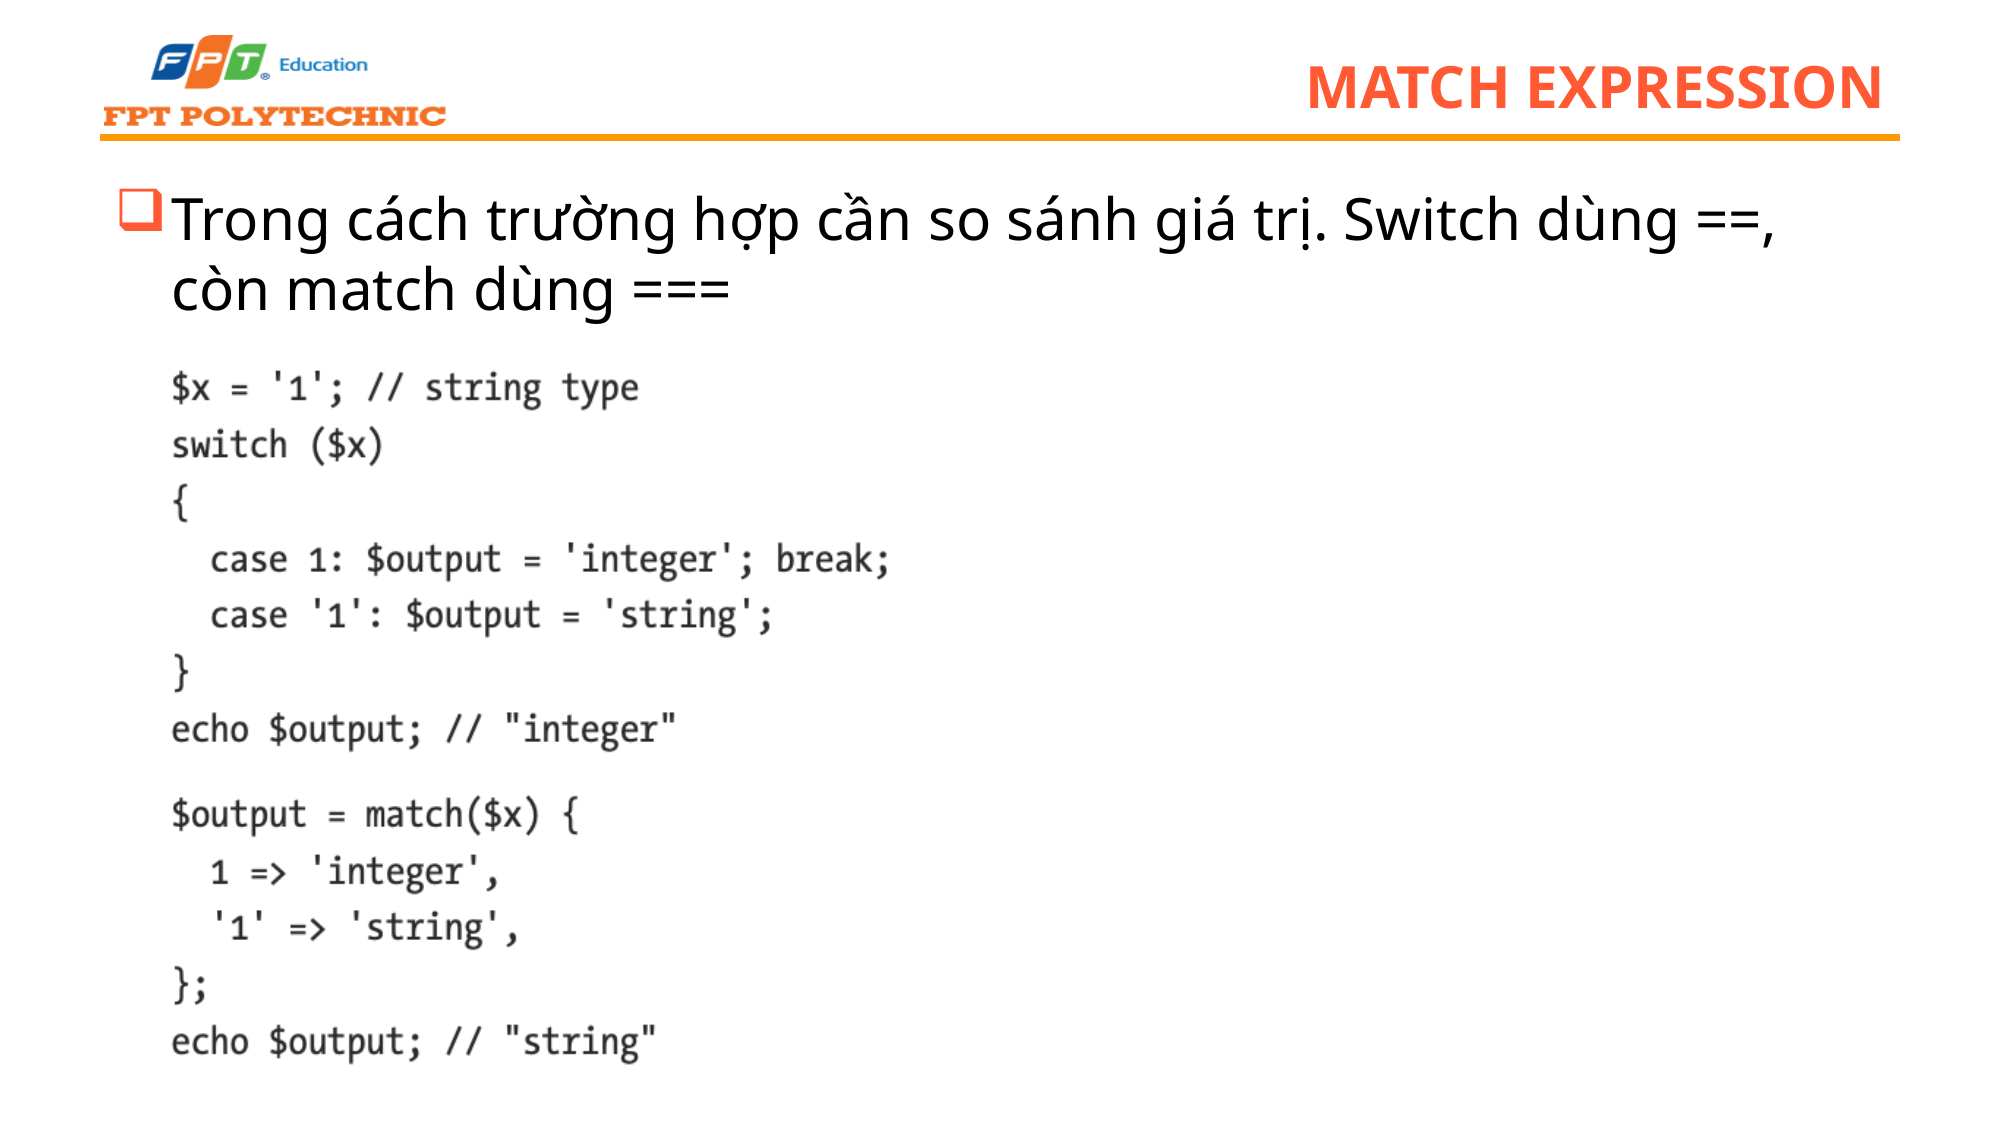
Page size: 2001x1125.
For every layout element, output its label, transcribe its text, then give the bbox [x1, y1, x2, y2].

picture [137, 349, 958, 1088]
title MATCH expression [450, 45, 1900, 125]
list Trong cách trường hợp cần so sánh giá trị. Switch dùng ==, còn match dùng === [99, 174, 1900, 1038]
picture [104, 35, 450, 126]
